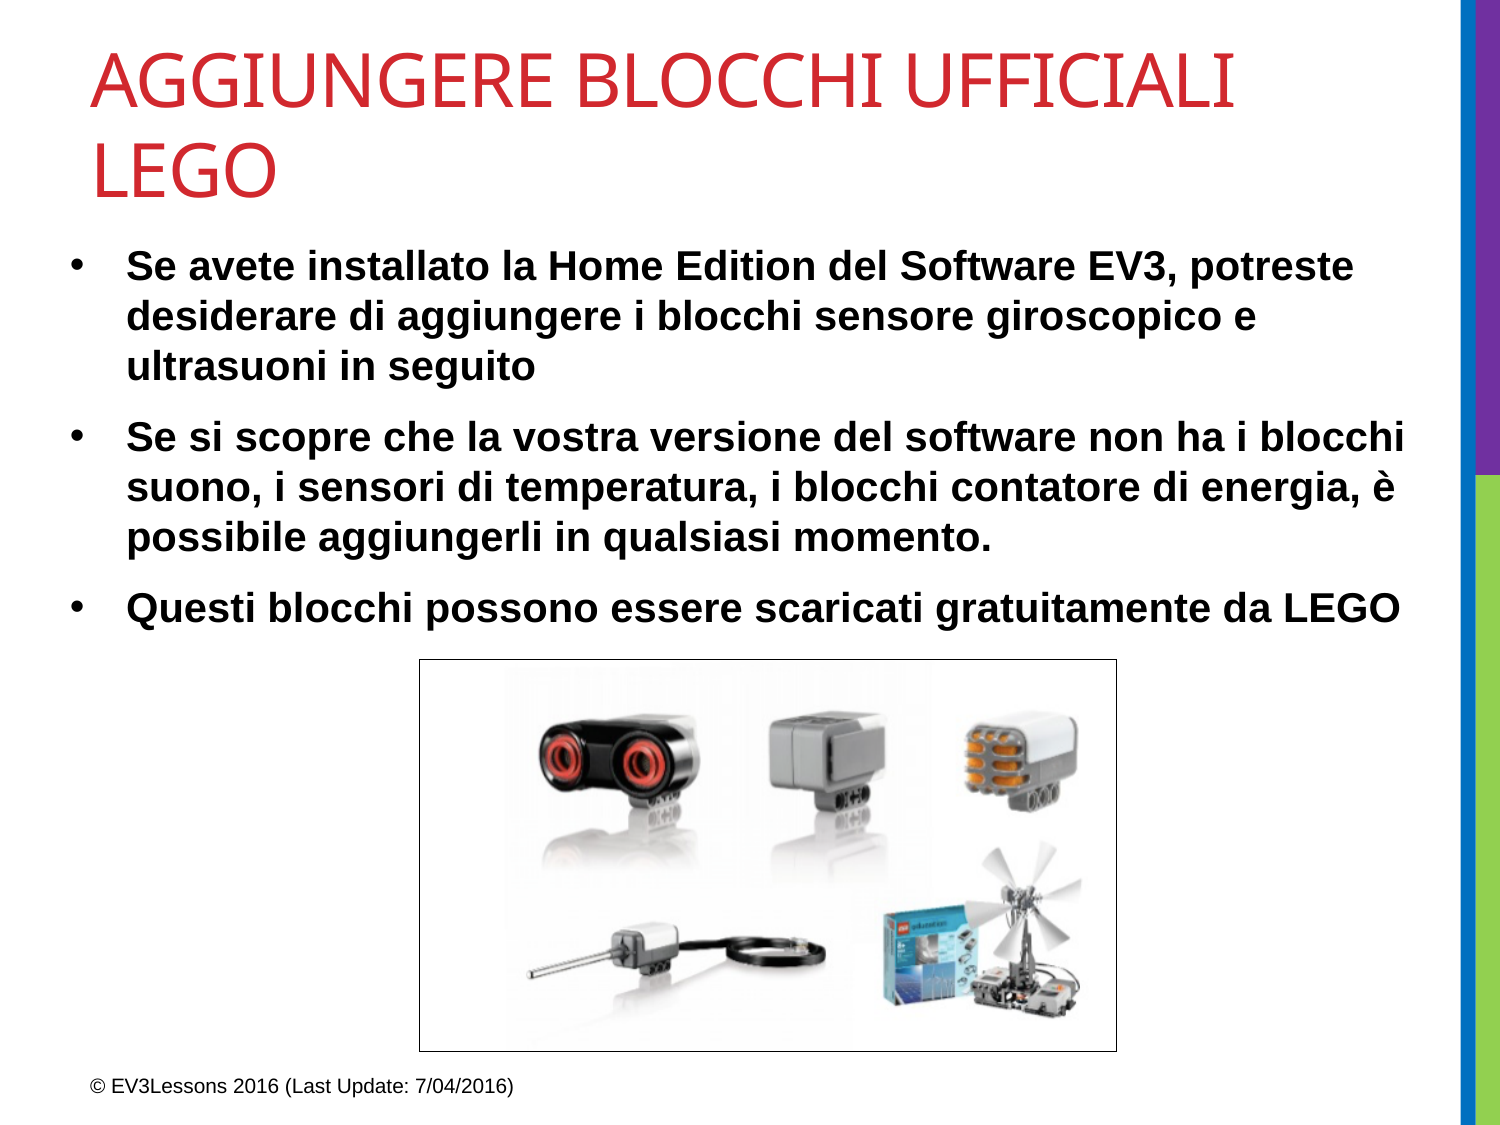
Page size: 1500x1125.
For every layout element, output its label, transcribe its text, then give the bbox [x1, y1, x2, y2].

picture [419, 658, 1117, 1053]
list Se avete installato la Home Edition del Software EV3, potreste desiderare di aggiungere i blocchi sensore giroscopico e ultrasuoni in seguito Se si scopre che la vostra versione del software non ha i blocchi suono, i sensori di temperatura, i blocchi contatore di energia, è possibile aggiungerli in qualsiasi momento. Questi blocchi possono essere scaricati gratuitamente da LEGO [54, 231, 1442, 1032]
footer © EV3Lessons 2016 (Last Update: 7/04/2016) [75, 1065, 677, 1112]
title Aggiungere blocchi ufficiali lego [75, 25, 1428, 231]
